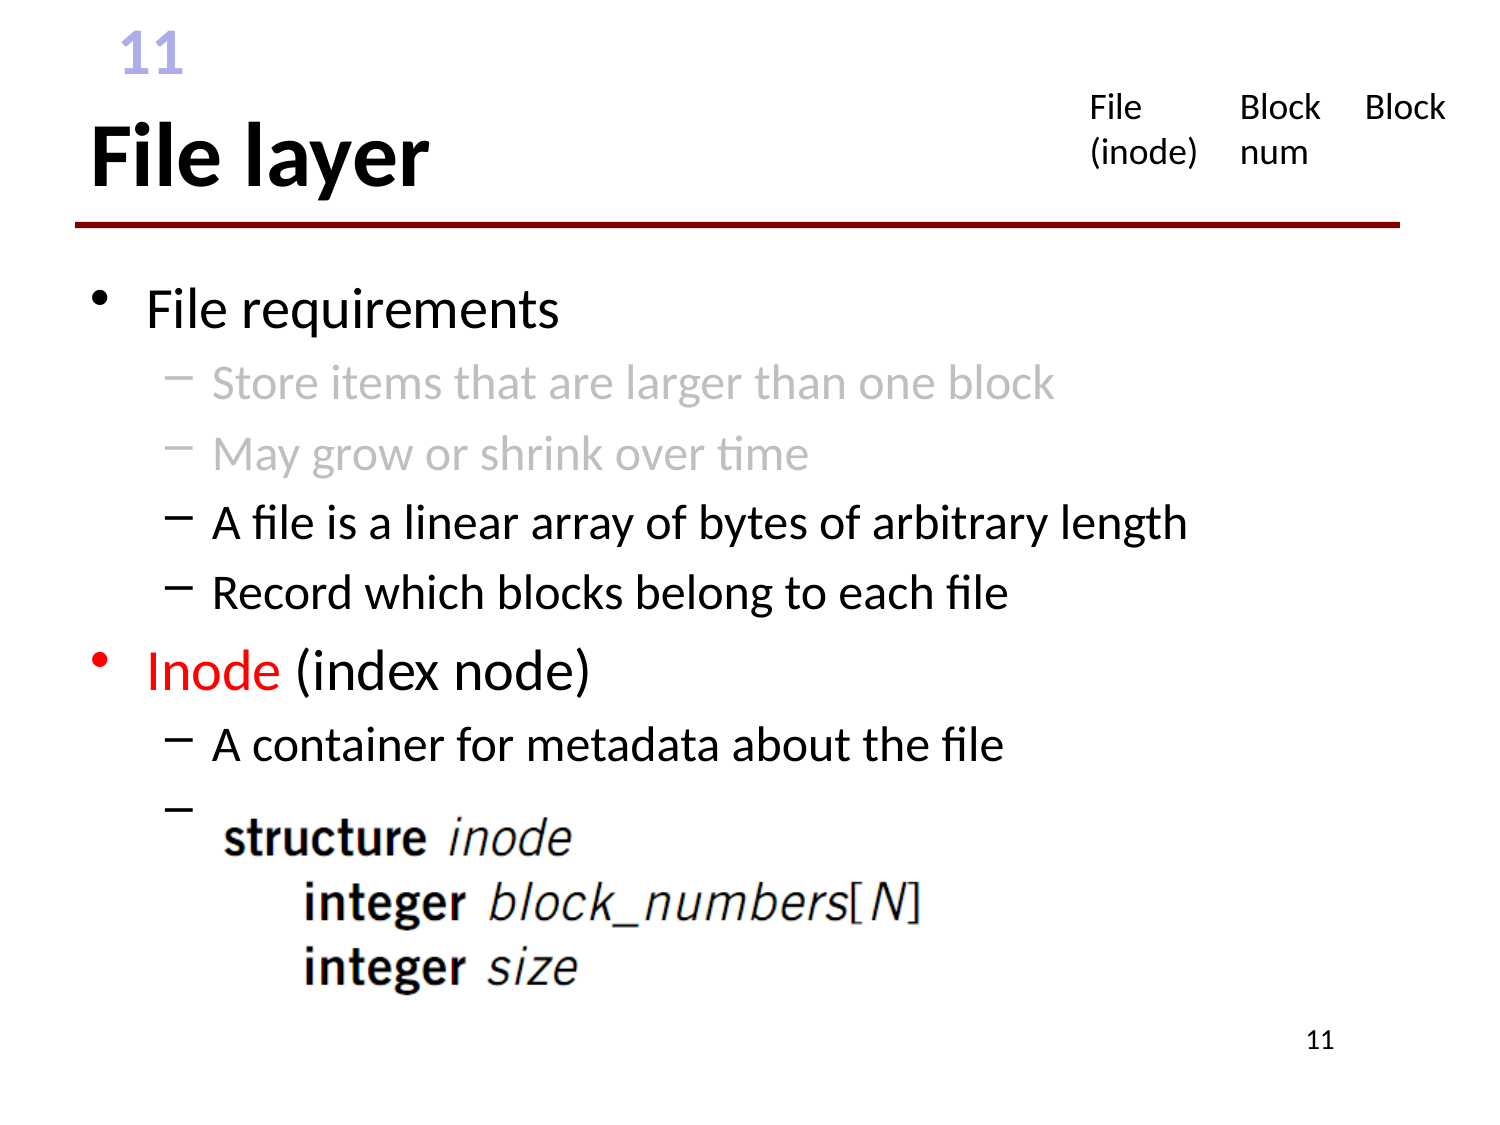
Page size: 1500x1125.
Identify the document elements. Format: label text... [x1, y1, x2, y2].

text_box Block num [1227, 74, 1350, 180]
picture [199, 794, 953, 1013]
text_box File (inode) [1074, 74, 1227, 180]
slide_number 11 [1137, 1012, 1351, 1088]
list File requirements Store items that are larger than one block May grow or shrink over time A file is a linear array of bytes of arbitrary length Record which blocks belong to each file Inode (index node) A container for metadata about the file [75, 262, 1438, 800]
title File layer [75, 75, 1400, 225]
text_box Block [1350, 74, 1463, 135]
